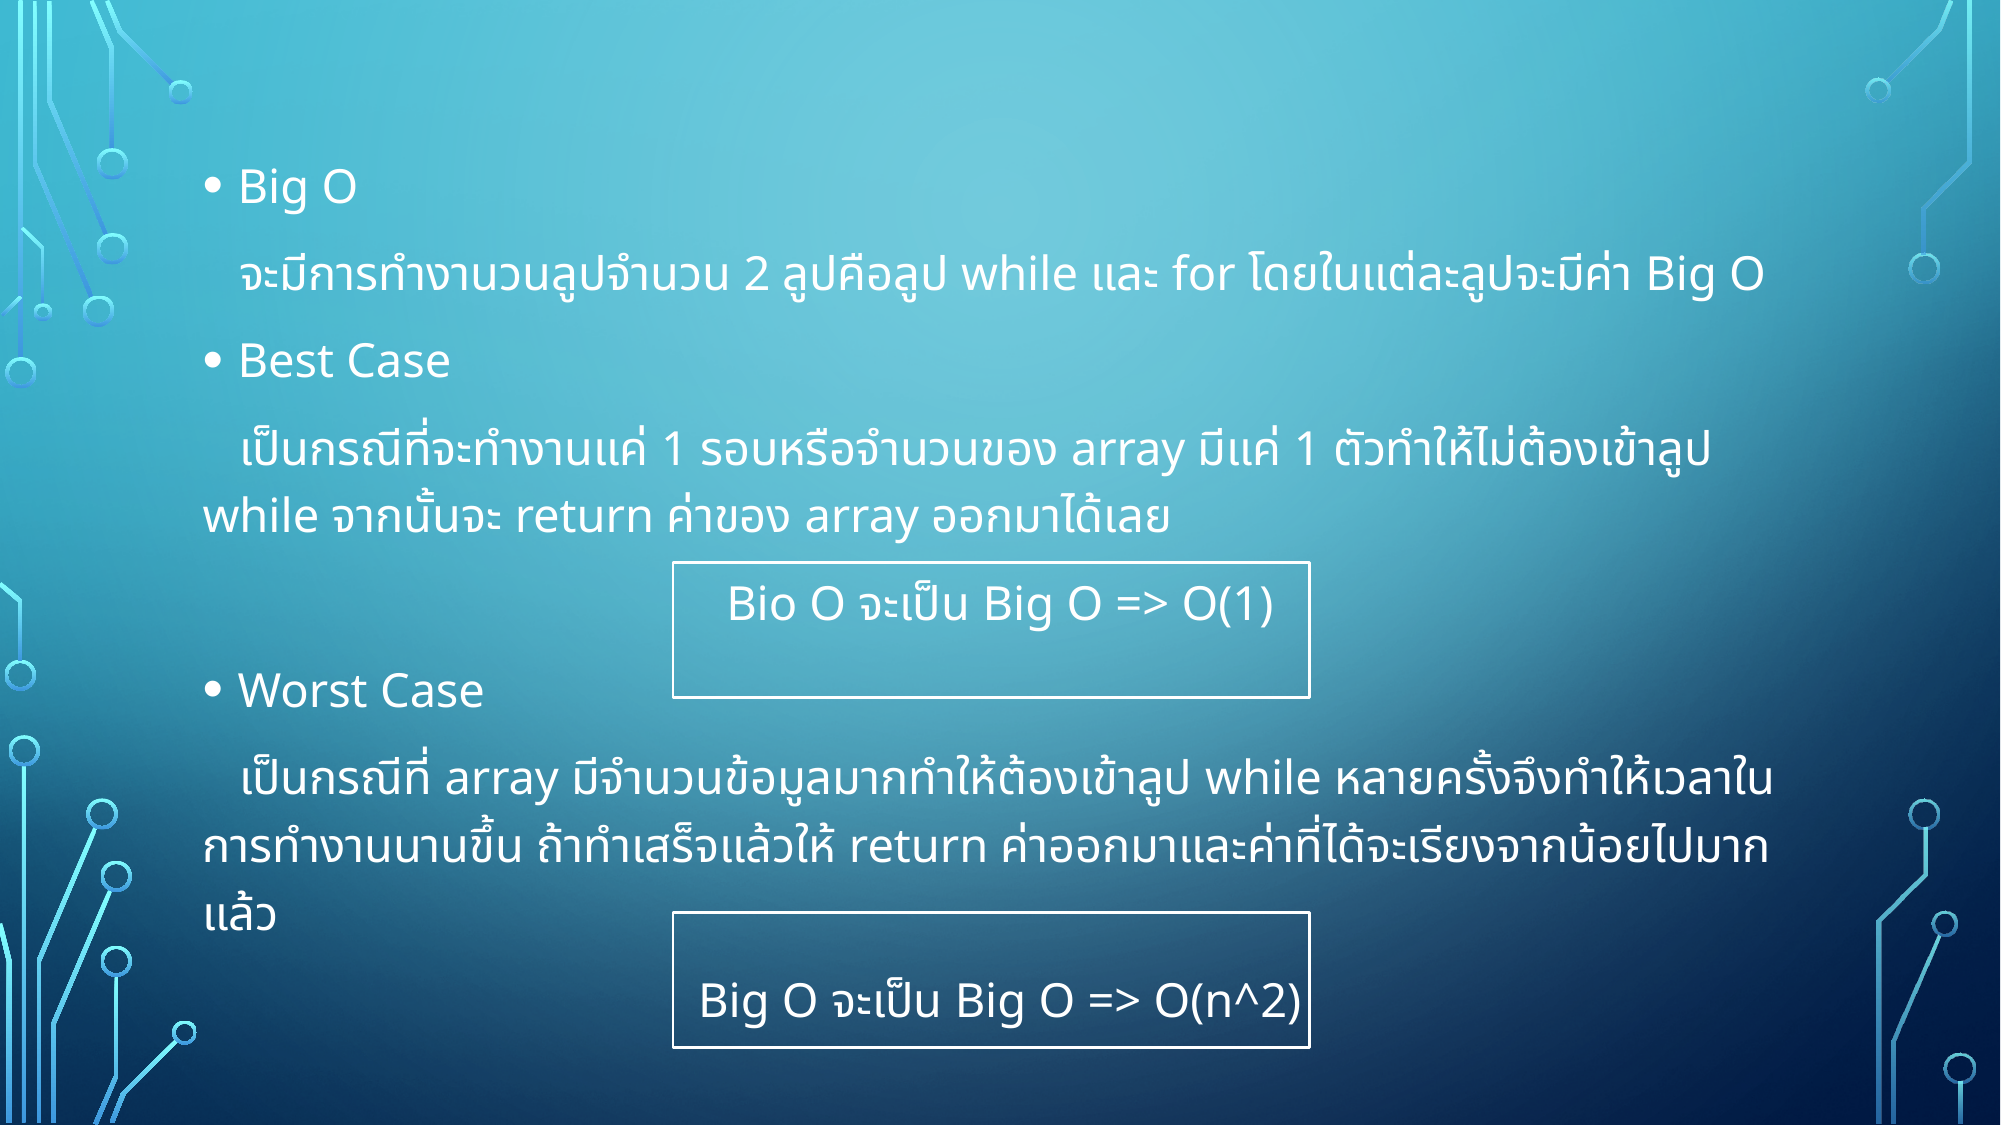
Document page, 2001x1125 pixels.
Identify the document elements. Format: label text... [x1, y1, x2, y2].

text_box [672, 911, 1311, 1049]
list Big O จะมีการทำงานวนลูปจำนวน 2 ลูปคือลูป while และ for โดยในแต่ละลูปจะมีค่า Big O Best Case เป็นกรณีที่จะทำงานแค่ 1 รอบหรือจำนวนของ array มีแค่ 1 ตัวทำให้ไม่ต้องเข้าลูป while จากนั้นจะ return ค่าของ array ออกมาได้เลย Bio O จะเป็น Big O => O(1) Worst Case เป็นกรณีที่ array มีจำนวนข้อมูลมากทำให้ต้องเข้าลูป while หลายครั้งจึงทำให้เวลาในการทำงานนานขึ้น ถ้าทำเสร็จแล้วให้ return ค่าออกมาและค่าที่ได้จะเรียงจากน้อยไปมากแล้ว Big O จะเป็น Big O => O(n^2) [187, 137, 1813, 1050]
text_box [672, 561, 1311, 699]
